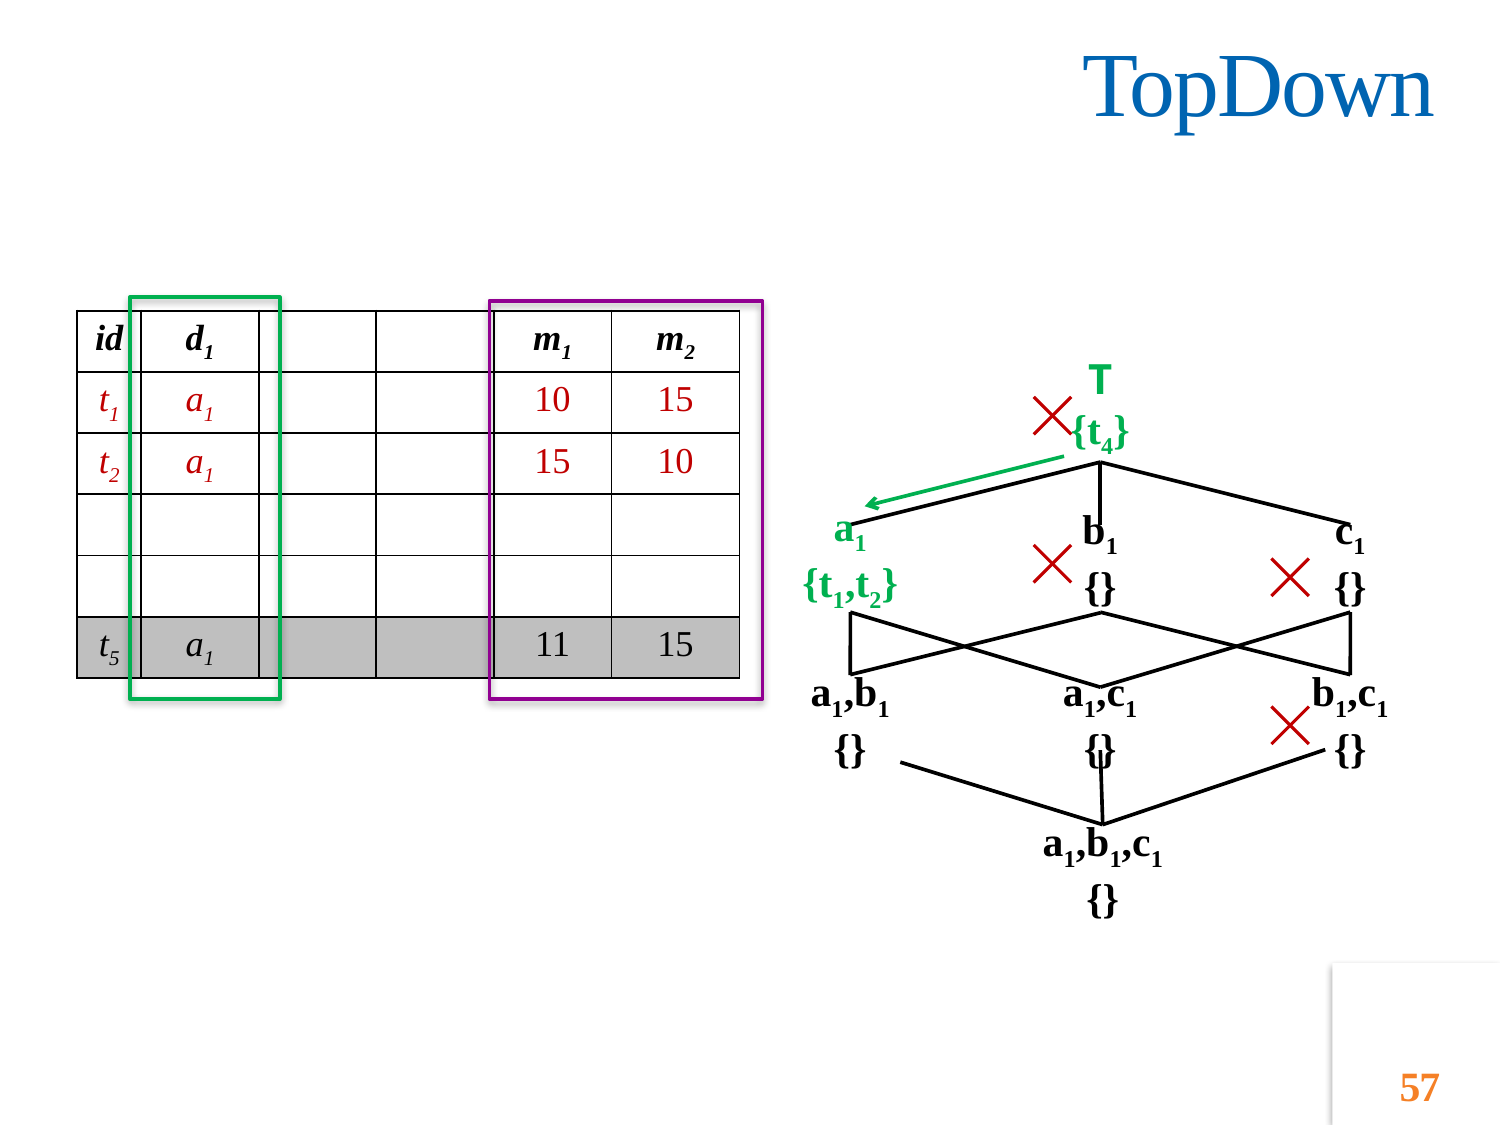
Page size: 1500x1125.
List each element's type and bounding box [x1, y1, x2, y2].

table_cell [377, 434, 489, 493]
table_cell [281, 495, 375, 555]
table_cell [78, 373, 129, 432]
table_header [281, 312, 375, 371]
table_cell [281, 434, 375, 493]
table_cell [78, 618, 129, 677]
text_box [773, 685, 928, 753]
table_cell [281, 373, 375, 432]
table_cell [78, 556, 129, 616]
text_box [129, 297, 281, 700]
text_box [489, 300, 763, 700]
table_cell [281, 556, 375, 616]
table_cell [377, 618, 489, 677]
title [63, 37, 1436, 138]
text_box [1271, 522, 1428, 597]
table_cell [78, 495, 129, 555]
table_cell [377, 495, 489, 555]
table_header [377, 312, 489, 371]
text_box [1023, 522, 1178, 590]
table_header [78, 312, 129, 371]
text_box [818, 347, 1428, 914]
table_cell [377, 556, 489, 616]
text_box [773, 522, 928, 590]
table_cell [78, 434, 129, 493]
table_cell [377, 373, 489, 432]
table_cell [281, 618, 375, 677]
